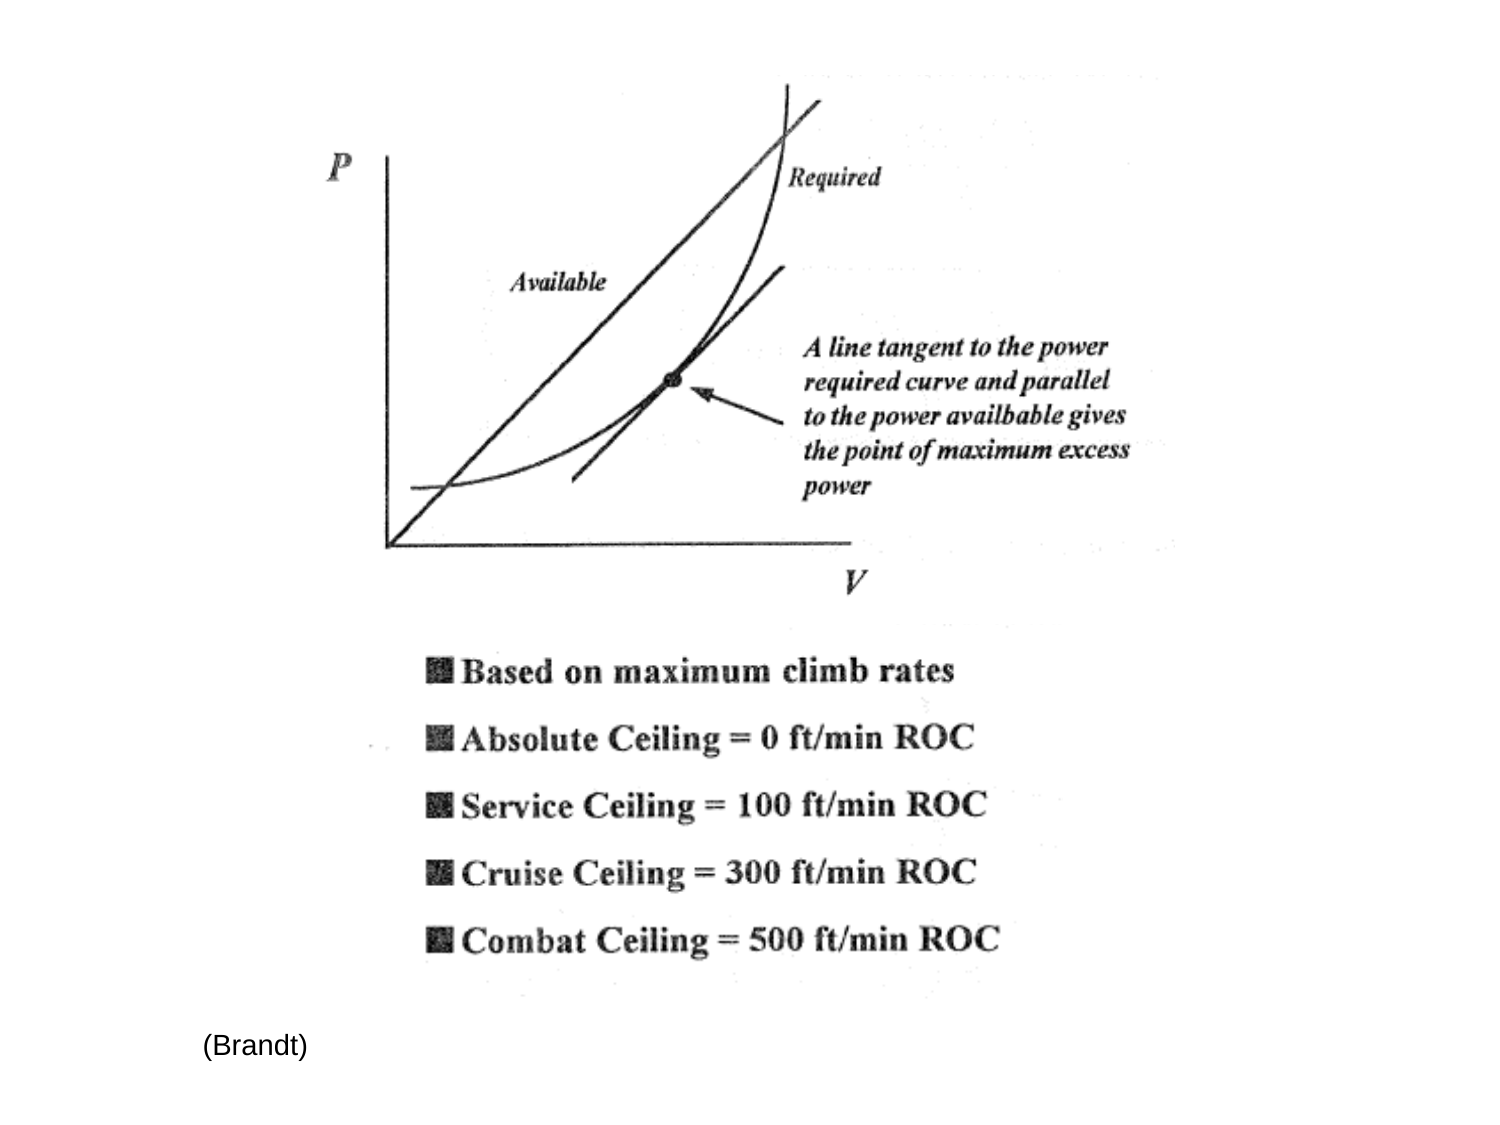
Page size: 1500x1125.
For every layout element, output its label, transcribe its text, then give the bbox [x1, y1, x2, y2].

picture [299, 74, 1176, 1001]
title (Brandt) [187, 1012, 475, 1075]
